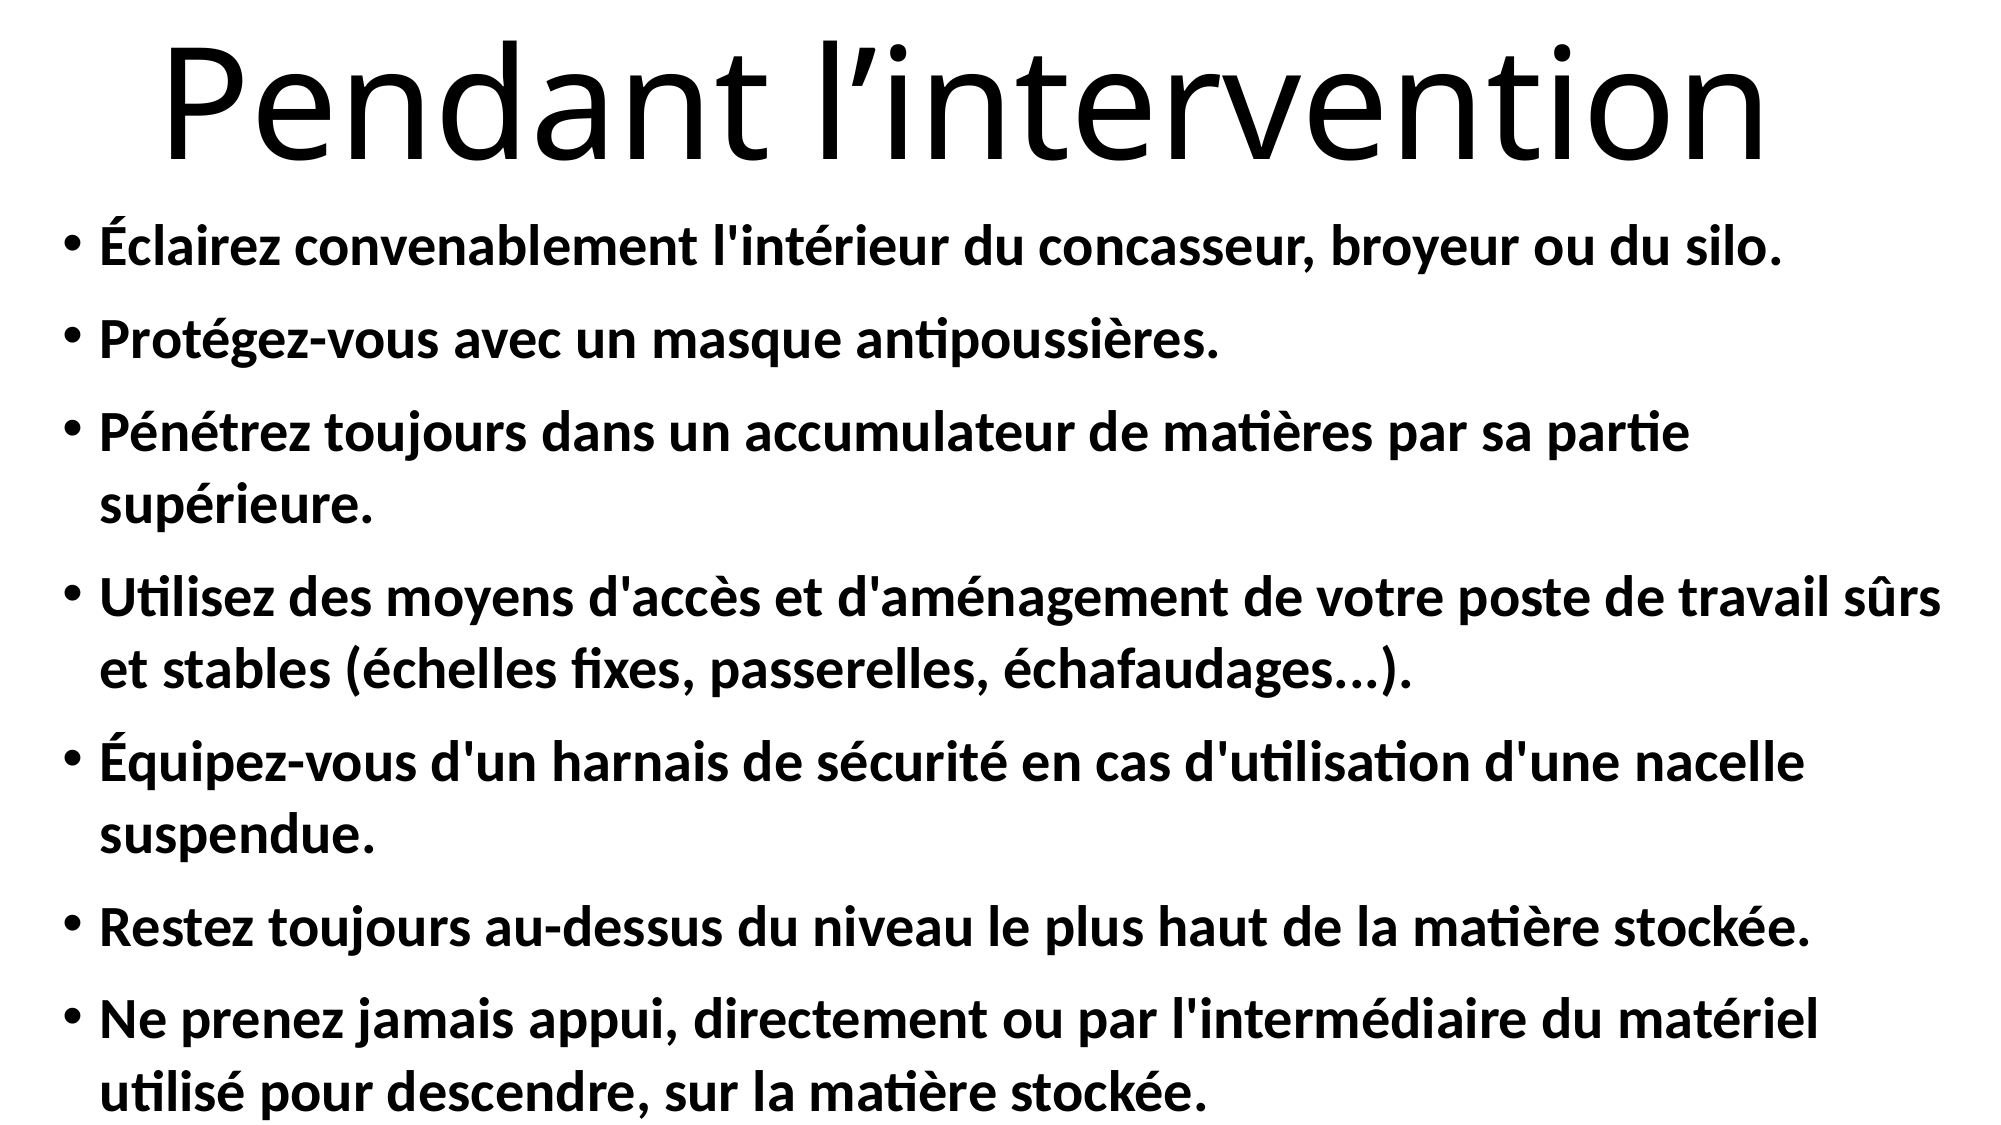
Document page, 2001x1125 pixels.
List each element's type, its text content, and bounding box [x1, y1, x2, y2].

list Éclairez convenablement l'intérieur du concasseur, broyeur ou du silo. Protégez-vous avec un masque anti­poussières. Pénétrez toujours dans un accumu­lateur de matières par sa partie supérieure. Utilisez des moyens d'accès et d'aménagement de votre poste de travail sûrs et stables (échelles fixes, passerelles, échafaudages...). Équipez-vous d'un harnais de sécu­rité en cas d'utilisation d'une nacelle suspendue. Restez toujours au-dessus du niveau le plus haut de la matière stockée. Ne prenez jamais appui, directement ou par l'intermédiaire du matériel utilisé pour descendre, sur la matière stockée. [47, 197, 1960, 1125]
title Pendant l’intervention [141, 0, 1867, 197]
